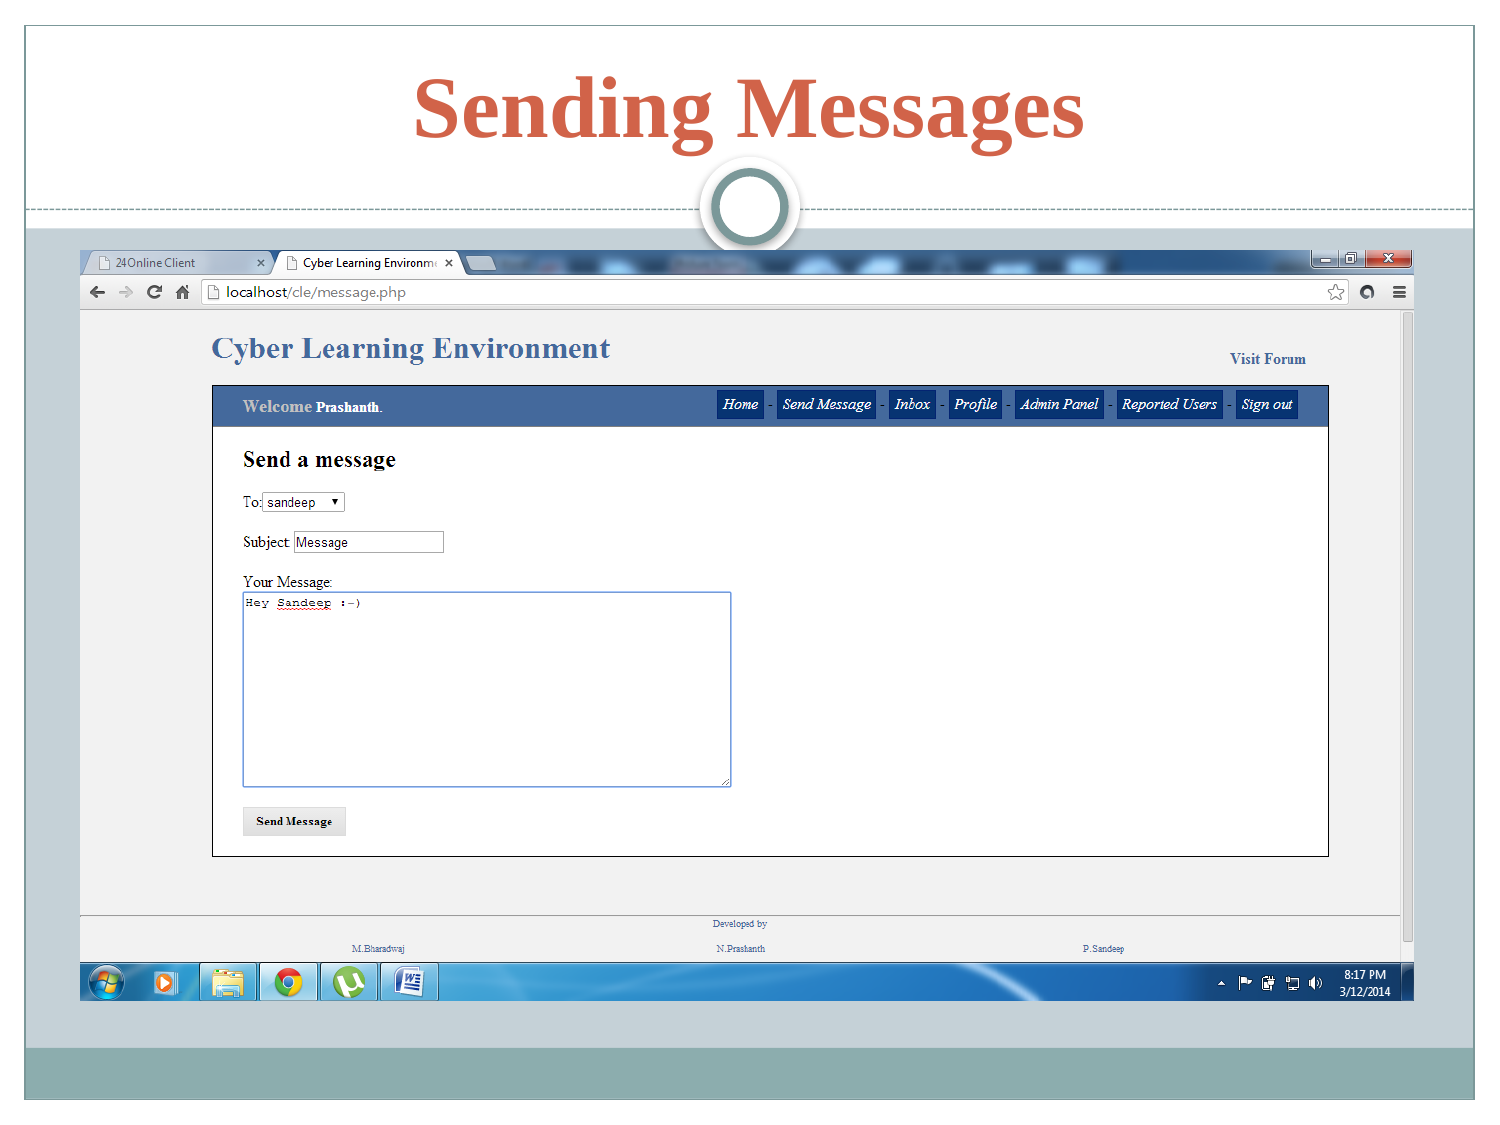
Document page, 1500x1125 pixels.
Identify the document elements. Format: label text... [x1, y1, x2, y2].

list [79, 250, 1415, 1001]
title Sending Messages [49, 37, 1450, 162]
